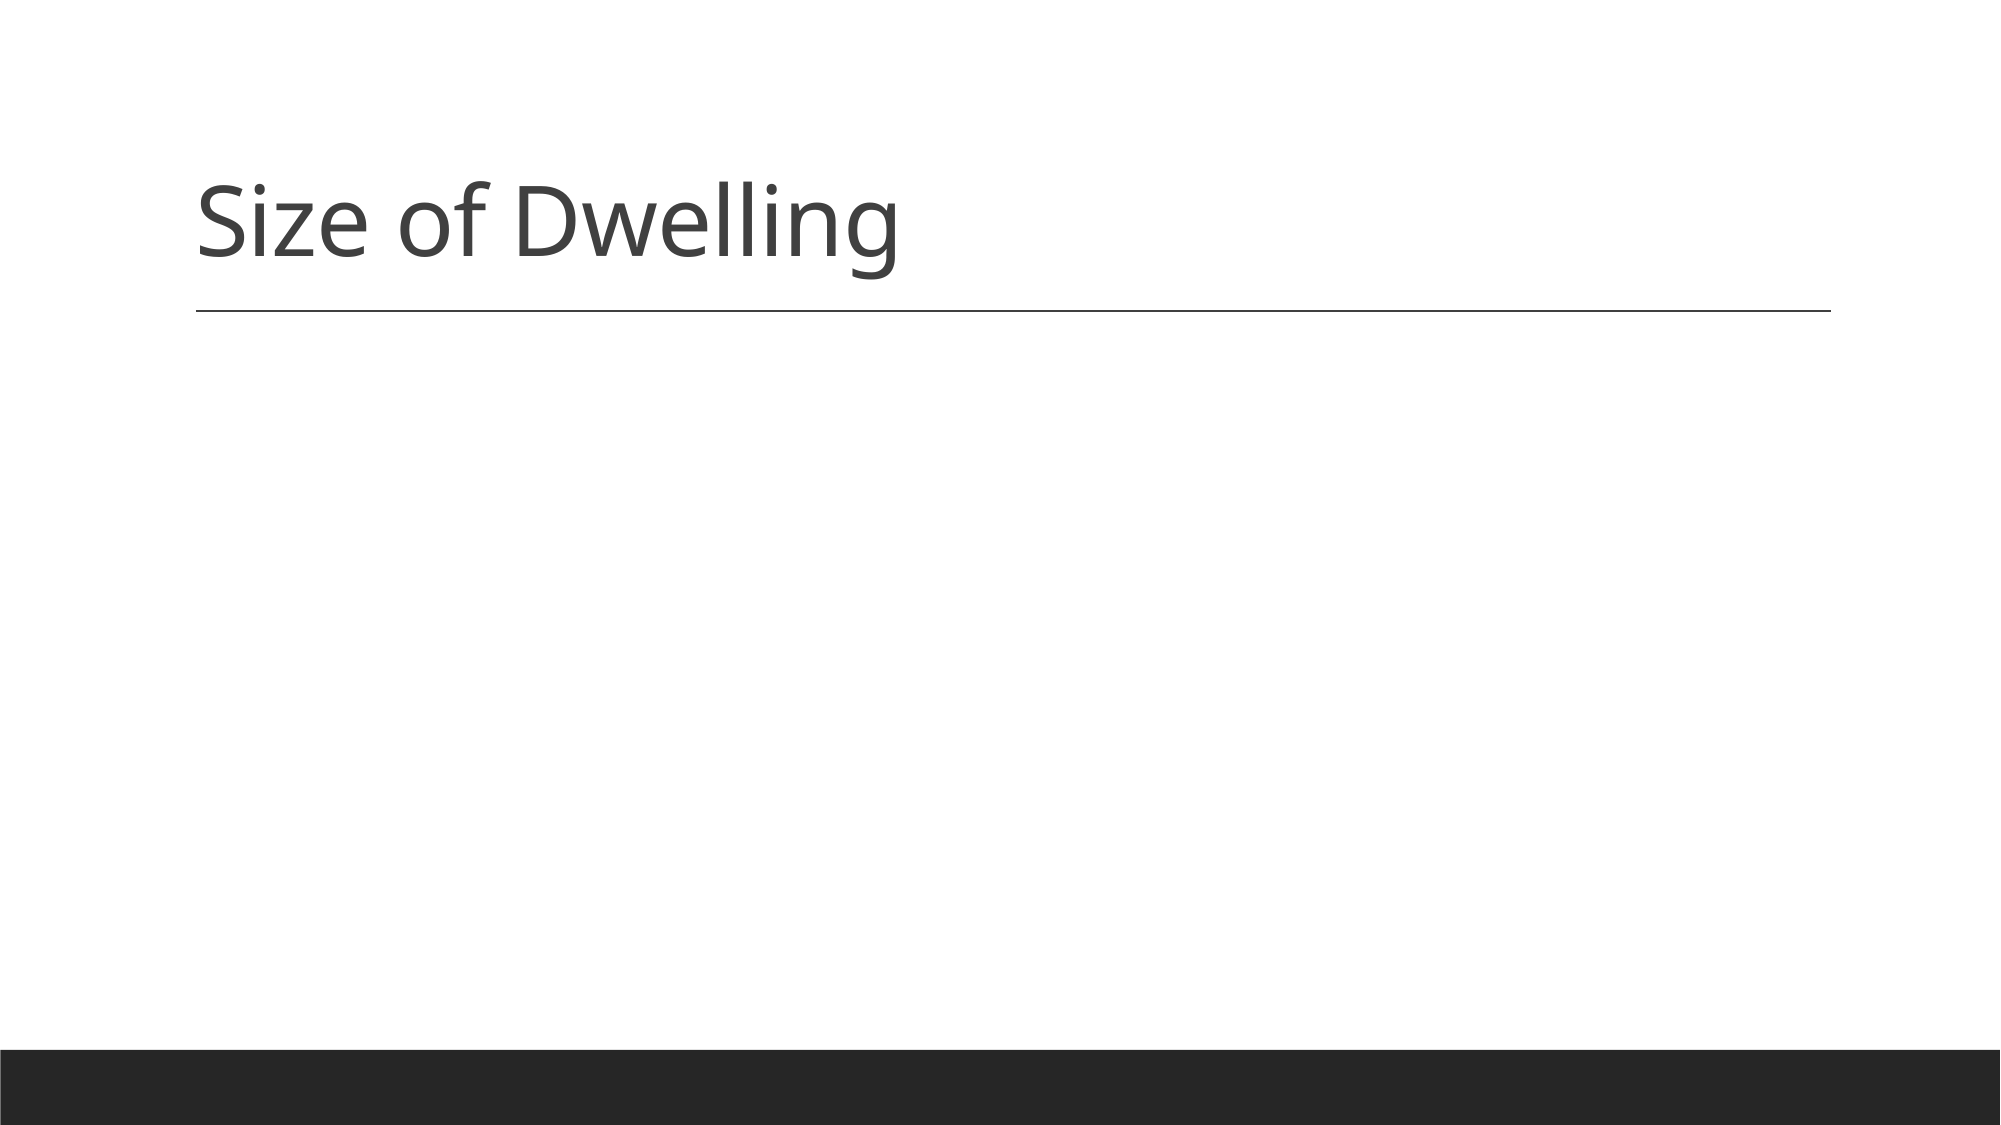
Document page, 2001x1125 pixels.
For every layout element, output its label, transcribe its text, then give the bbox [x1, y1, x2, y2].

title Size of Dwelling [180, 47, 1830, 285]
